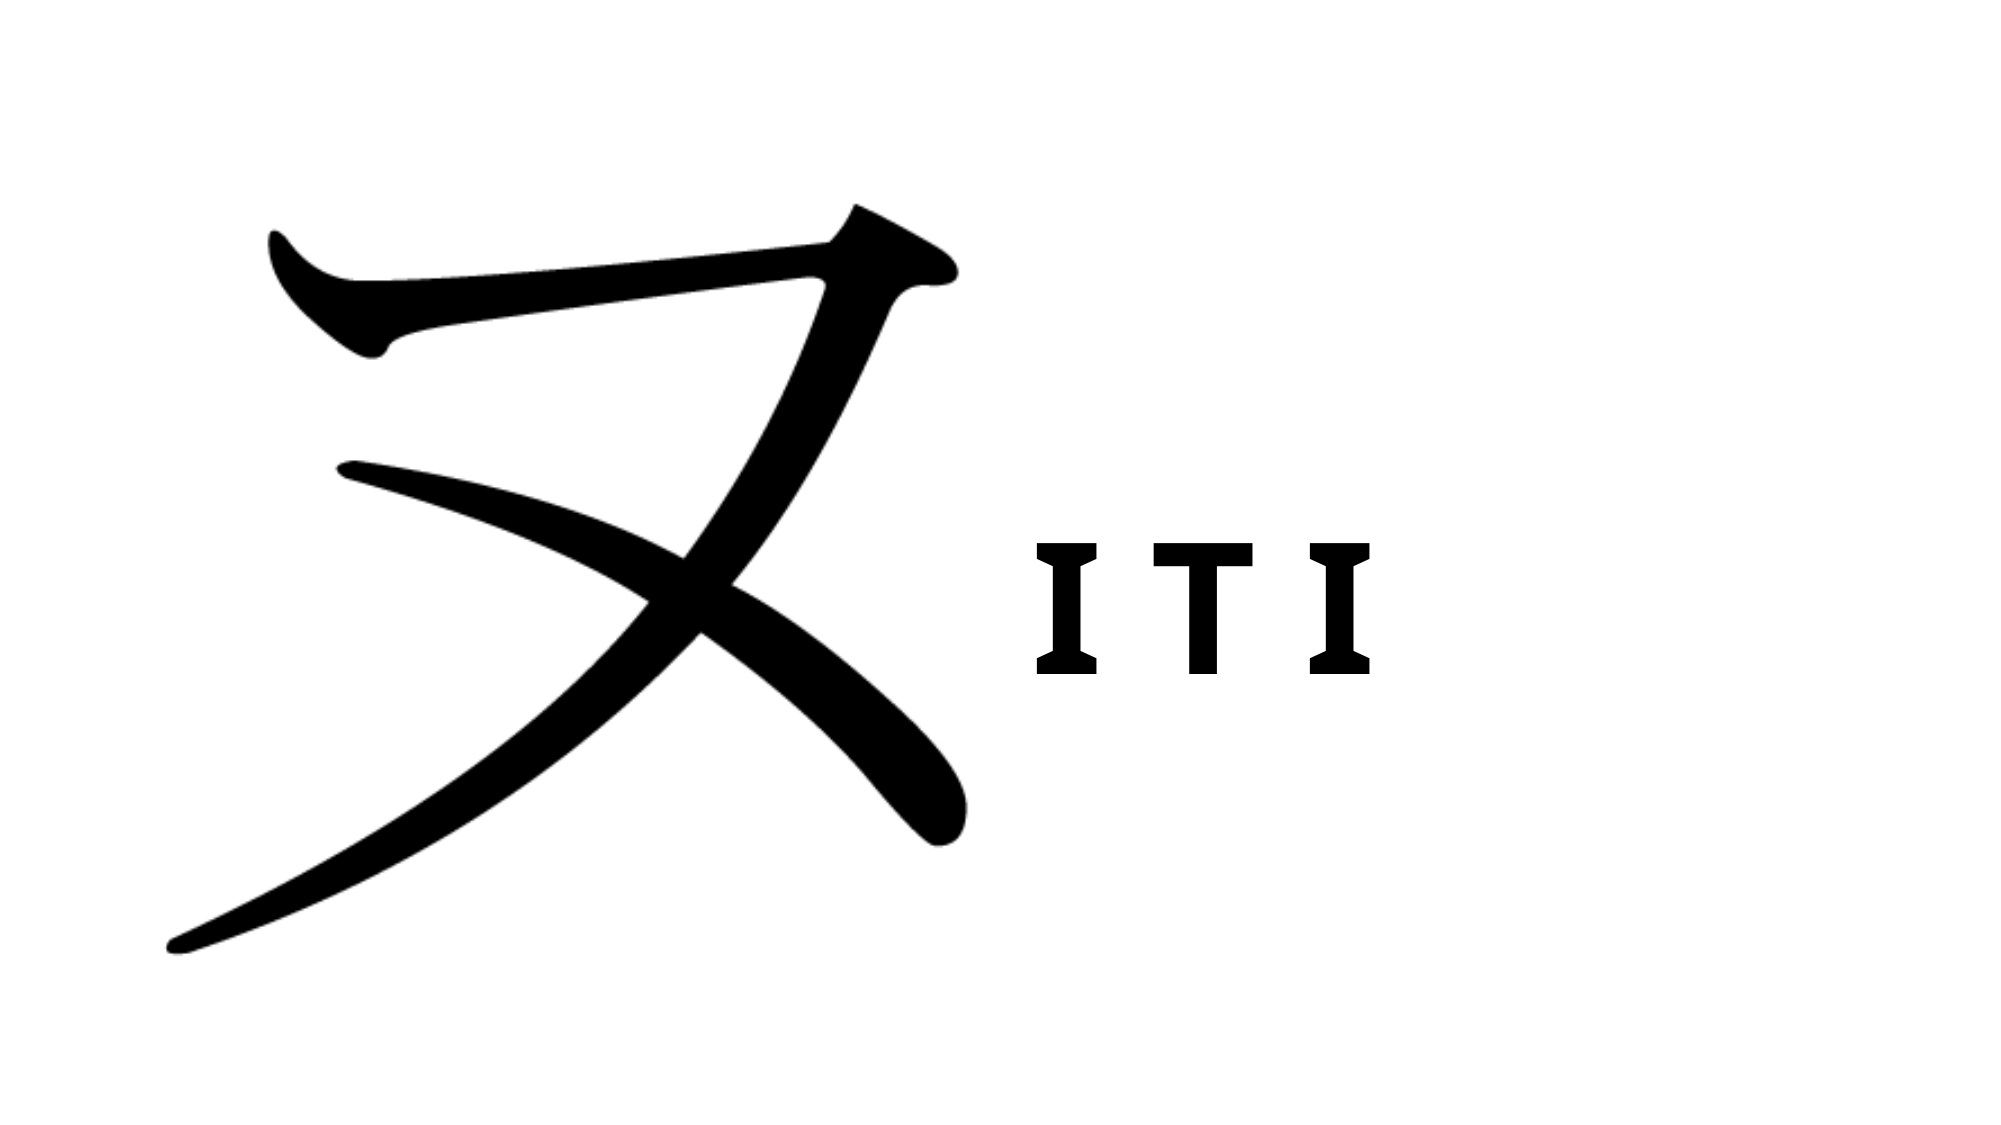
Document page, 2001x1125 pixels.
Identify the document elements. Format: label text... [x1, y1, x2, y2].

picture [47, 0, 1173, 1125]
text_box I T I [1173, 484, 1852, 719]
